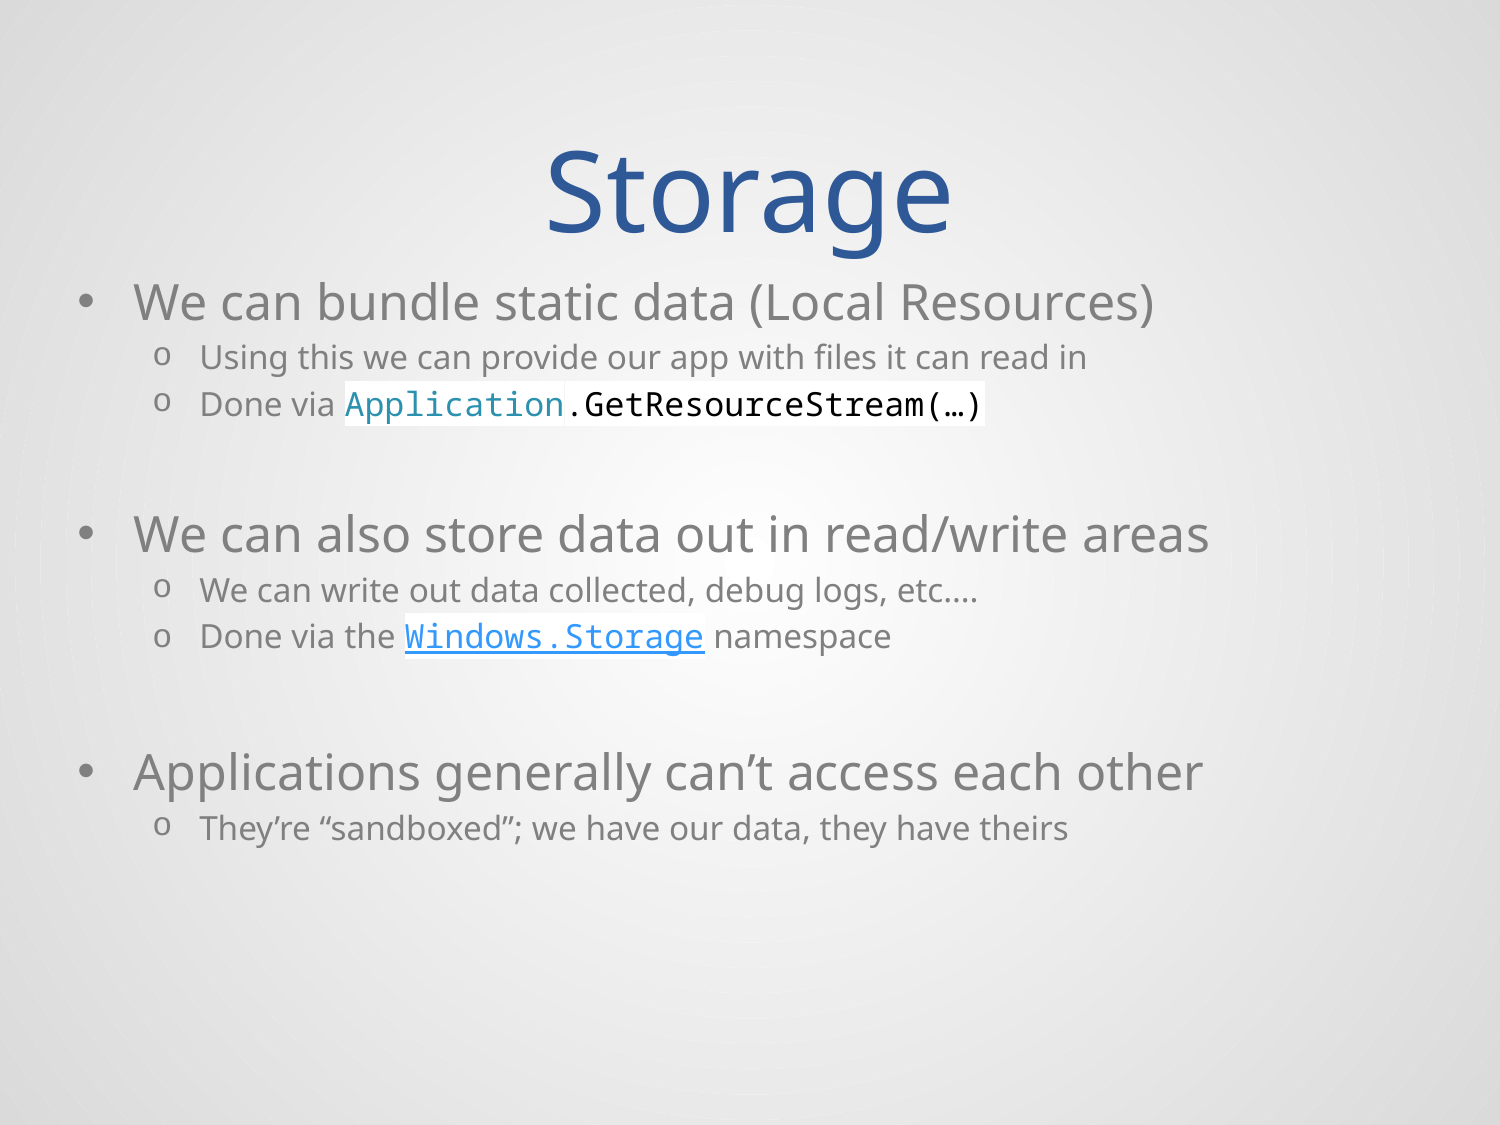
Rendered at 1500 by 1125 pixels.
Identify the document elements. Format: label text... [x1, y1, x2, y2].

list We can bundle static data (Local Resources) Using this we can provide our app with files it can read in Done via Application.GetResourceStream(…) We can also store data out in read/write areas We can write out data collected, debug logs, etc…. Done via the Windows.Storage namespace Applications generally can’t access each other They’re “sandboxed”; we have our data, they have theirs [62, 262, 1438, 1125]
title Storage [75, 0, 1425, 262]
